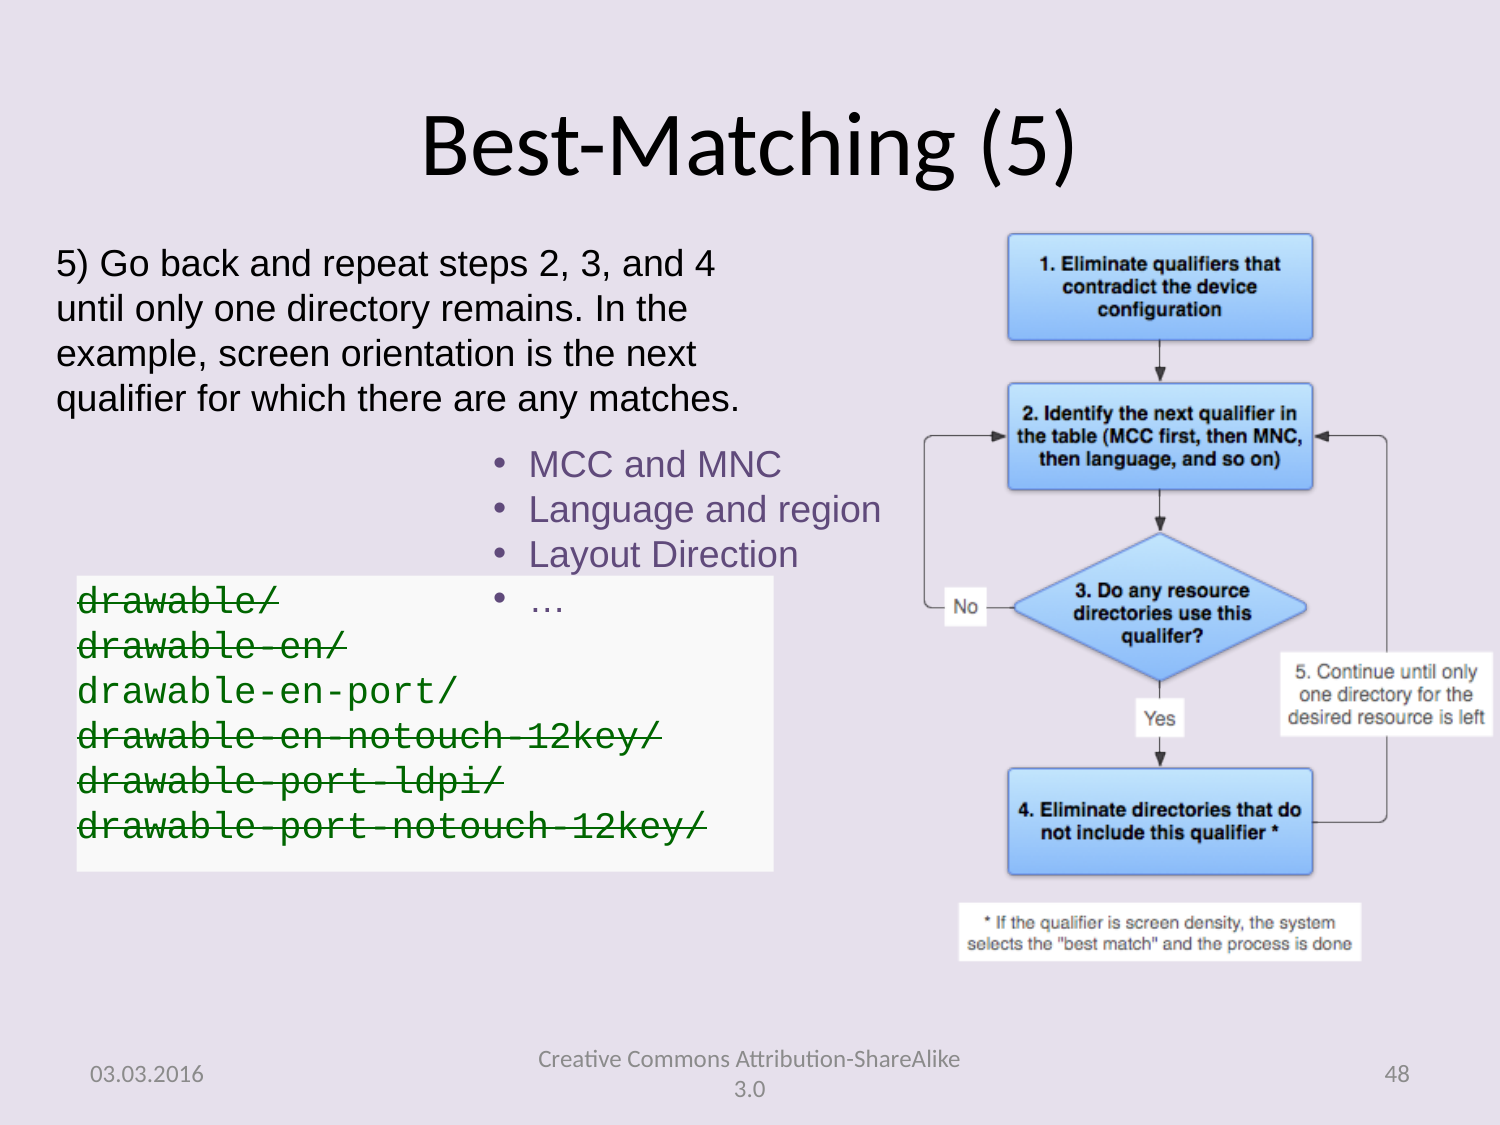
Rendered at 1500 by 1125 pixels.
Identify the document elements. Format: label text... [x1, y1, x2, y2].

footer Creative Commons Attribution-ShareAlike 3.0 [512, 1042, 988, 1103]
text_box drawable/ drawable-en/ drawable-en-port/ drawable-en-notouch-12key/ drawable-port-ldpi/ drawable-port-notouch-12key/ [76, 575, 774, 872]
slide_number 48 [1074, 1042, 1425, 1103]
text_box MCC and MNC Language and region Layout Direction … [478, 432, 909, 628]
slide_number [75, 1042, 425, 1103]
text_box 5) Go back and repeat steps 2, 3, and 4 until only one directory remains. In the example, screen orientation is the next qualifier for which there are any matches. [41, 231, 792, 427]
picture [914, 219, 1500, 968]
title Best-Matching (5) [74, 44, 1426, 233]
